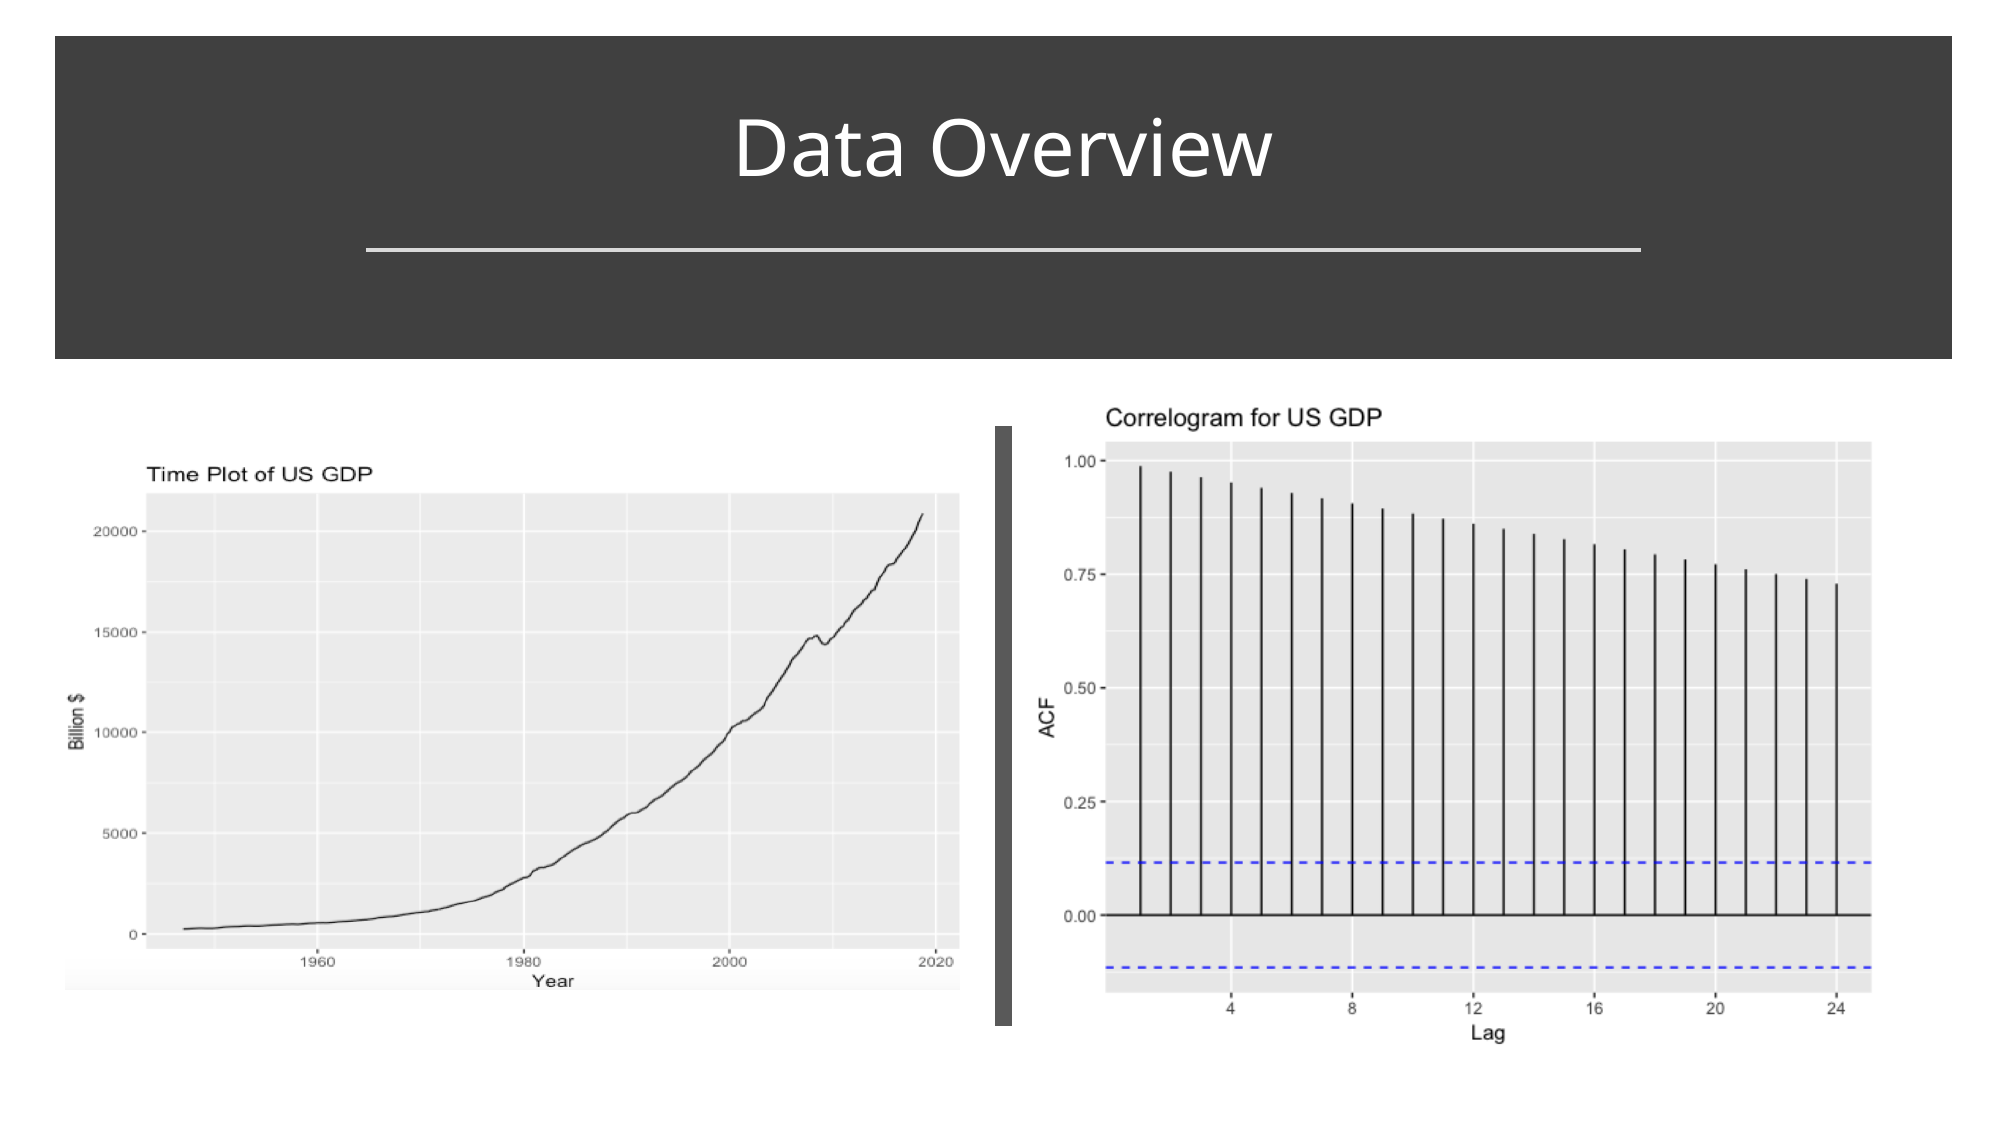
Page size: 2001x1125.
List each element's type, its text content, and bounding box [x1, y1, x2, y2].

picture [1029, 398, 1882, 1054]
text_box Data Overview [89, 71, 1917, 224]
text_box [64, 45, 1942, 350]
picture [64, 461, 960, 990]
